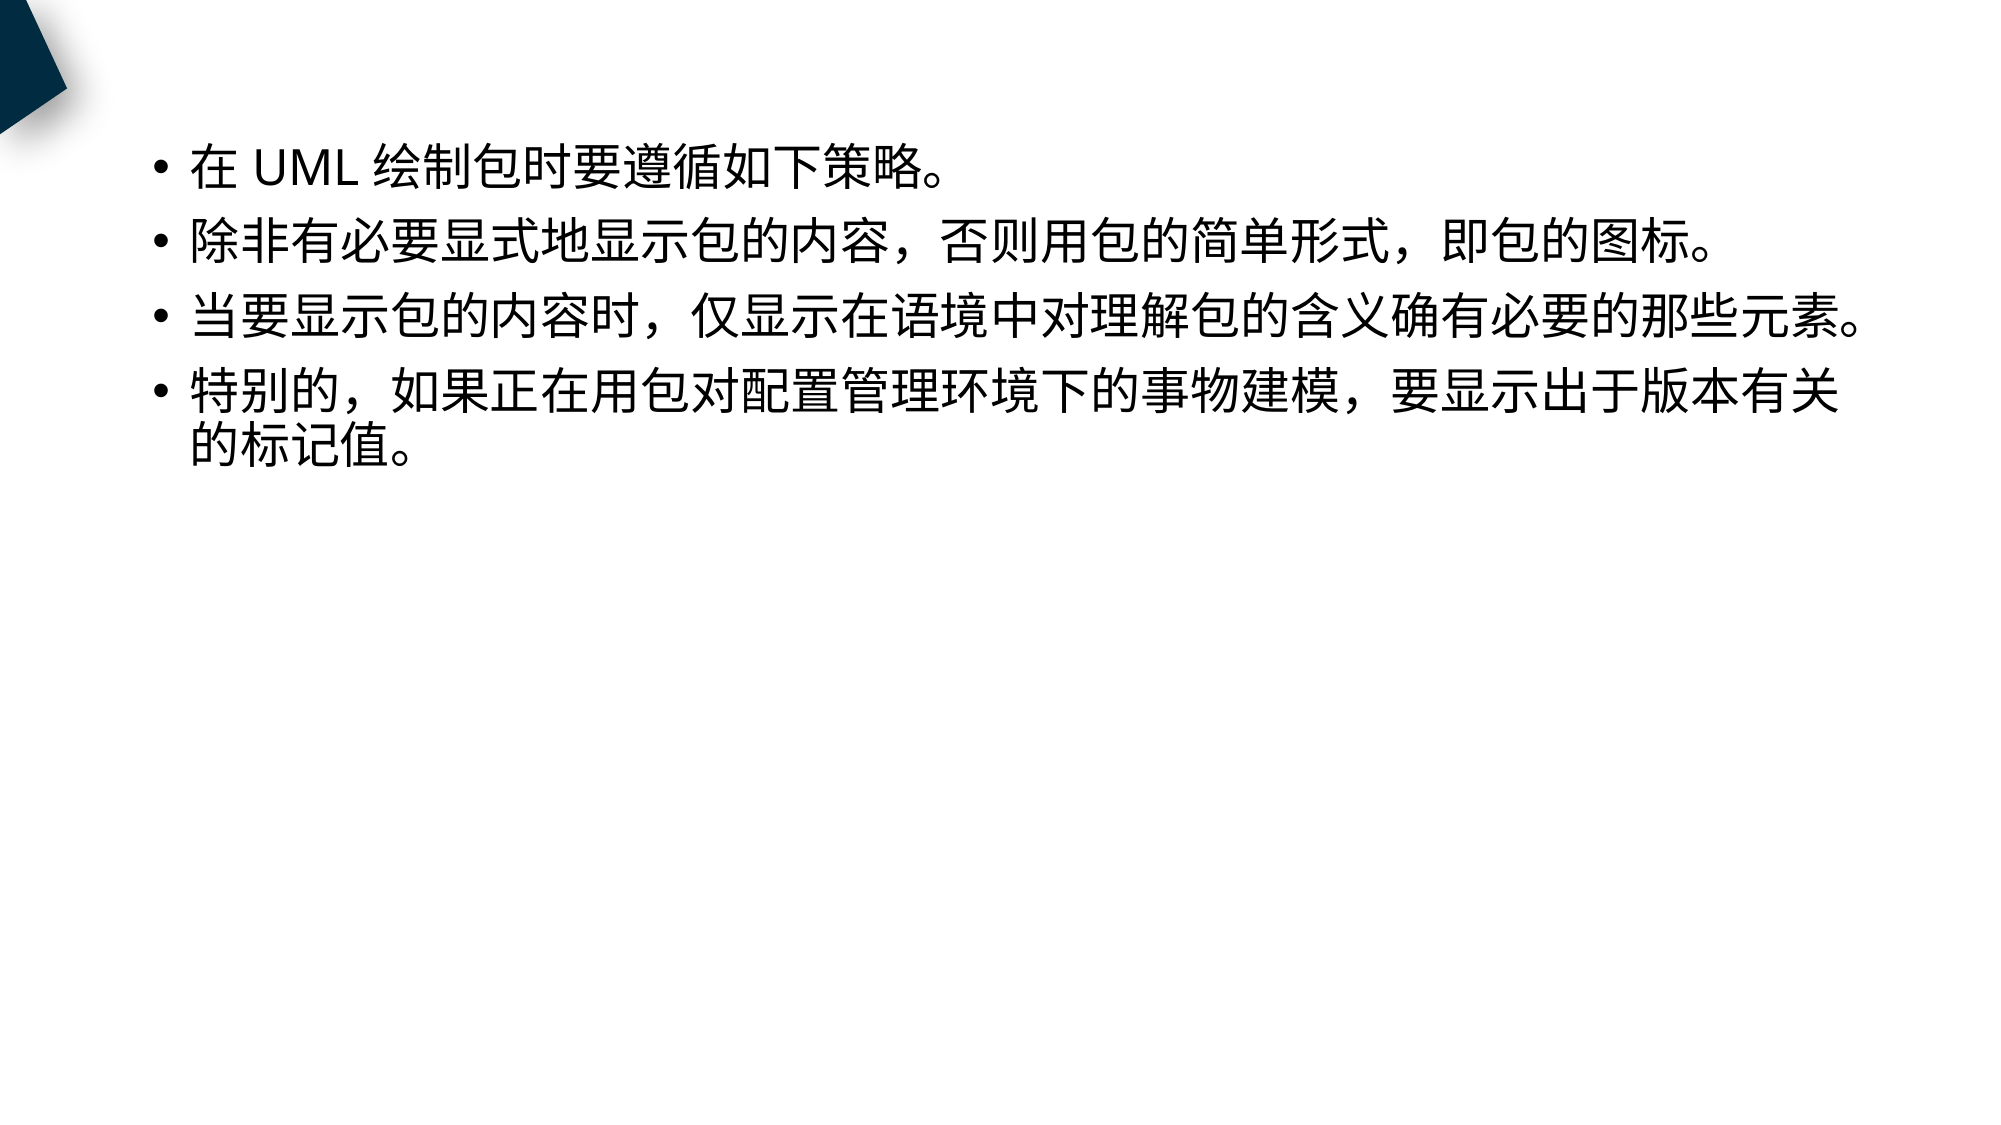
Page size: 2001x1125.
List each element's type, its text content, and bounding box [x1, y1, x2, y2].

list 在UML绘制包时要遵循如下策略。 除非有必要显式地显示包的内容，否则用包的简单形式，即包的图标。 当要显示包的内容时，仅显示在语境中对理解包的含义确有必要的那些元素。 特别的，如果正在用包对配置管理环境下的事物建模，要显示出于版本有关的标记值。 [137, 134, 1863, 1014]
text_box [0, 0, 68, 135]
